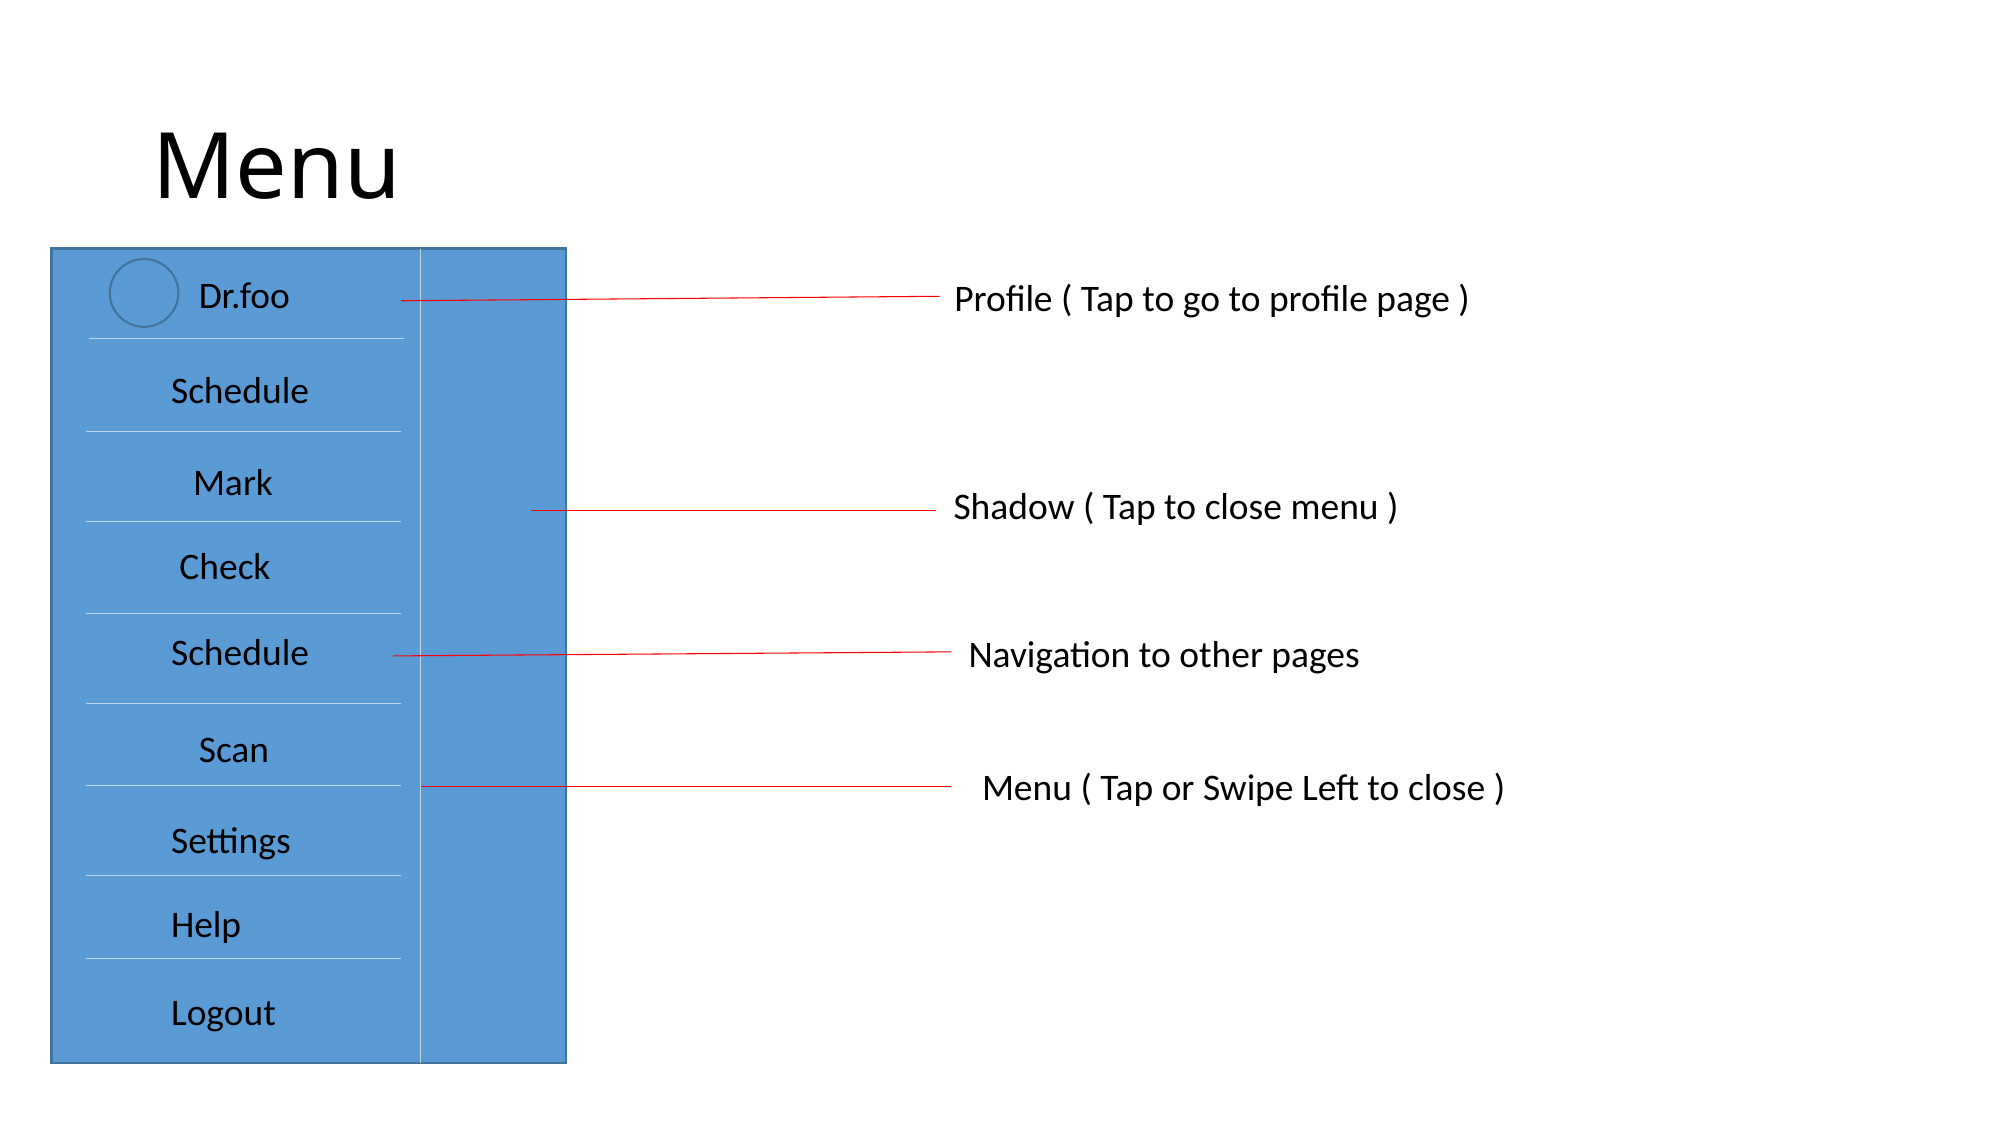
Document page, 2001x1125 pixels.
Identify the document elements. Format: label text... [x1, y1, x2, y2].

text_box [393, 651, 952, 656]
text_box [401, 296, 936, 301]
text_box [108, 257, 180, 328]
text_box Help [156, 892, 331, 952]
text_box Navigation to other pages [953, 623, 1376, 683]
text_box Mark [178, 450, 402, 510]
text_box Schedule [156, 358, 331, 418]
text_box Scan [184, 717, 359, 777]
text_box Check [164, 535, 340, 595]
text_box Shadow ( Tap to close menu ) [938, 474, 1414, 535]
title Menu [137, 59, 1863, 278]
text_box Settings [156, 809, 331, 869]
text_box Profile ( Tap to go to profile page ) [939, 266, 1486, 327]
text_box Menu ( Tap or Swipe Left to close ) [967, 755, 1521, 816]
text_box [50, 247, 567, 1064]
text_box Logout [156, 980, 331, 1040]
text_box Schedule [156, 620, 331, 681]
text_box Dr.foo [184, 264, 359, 324]
